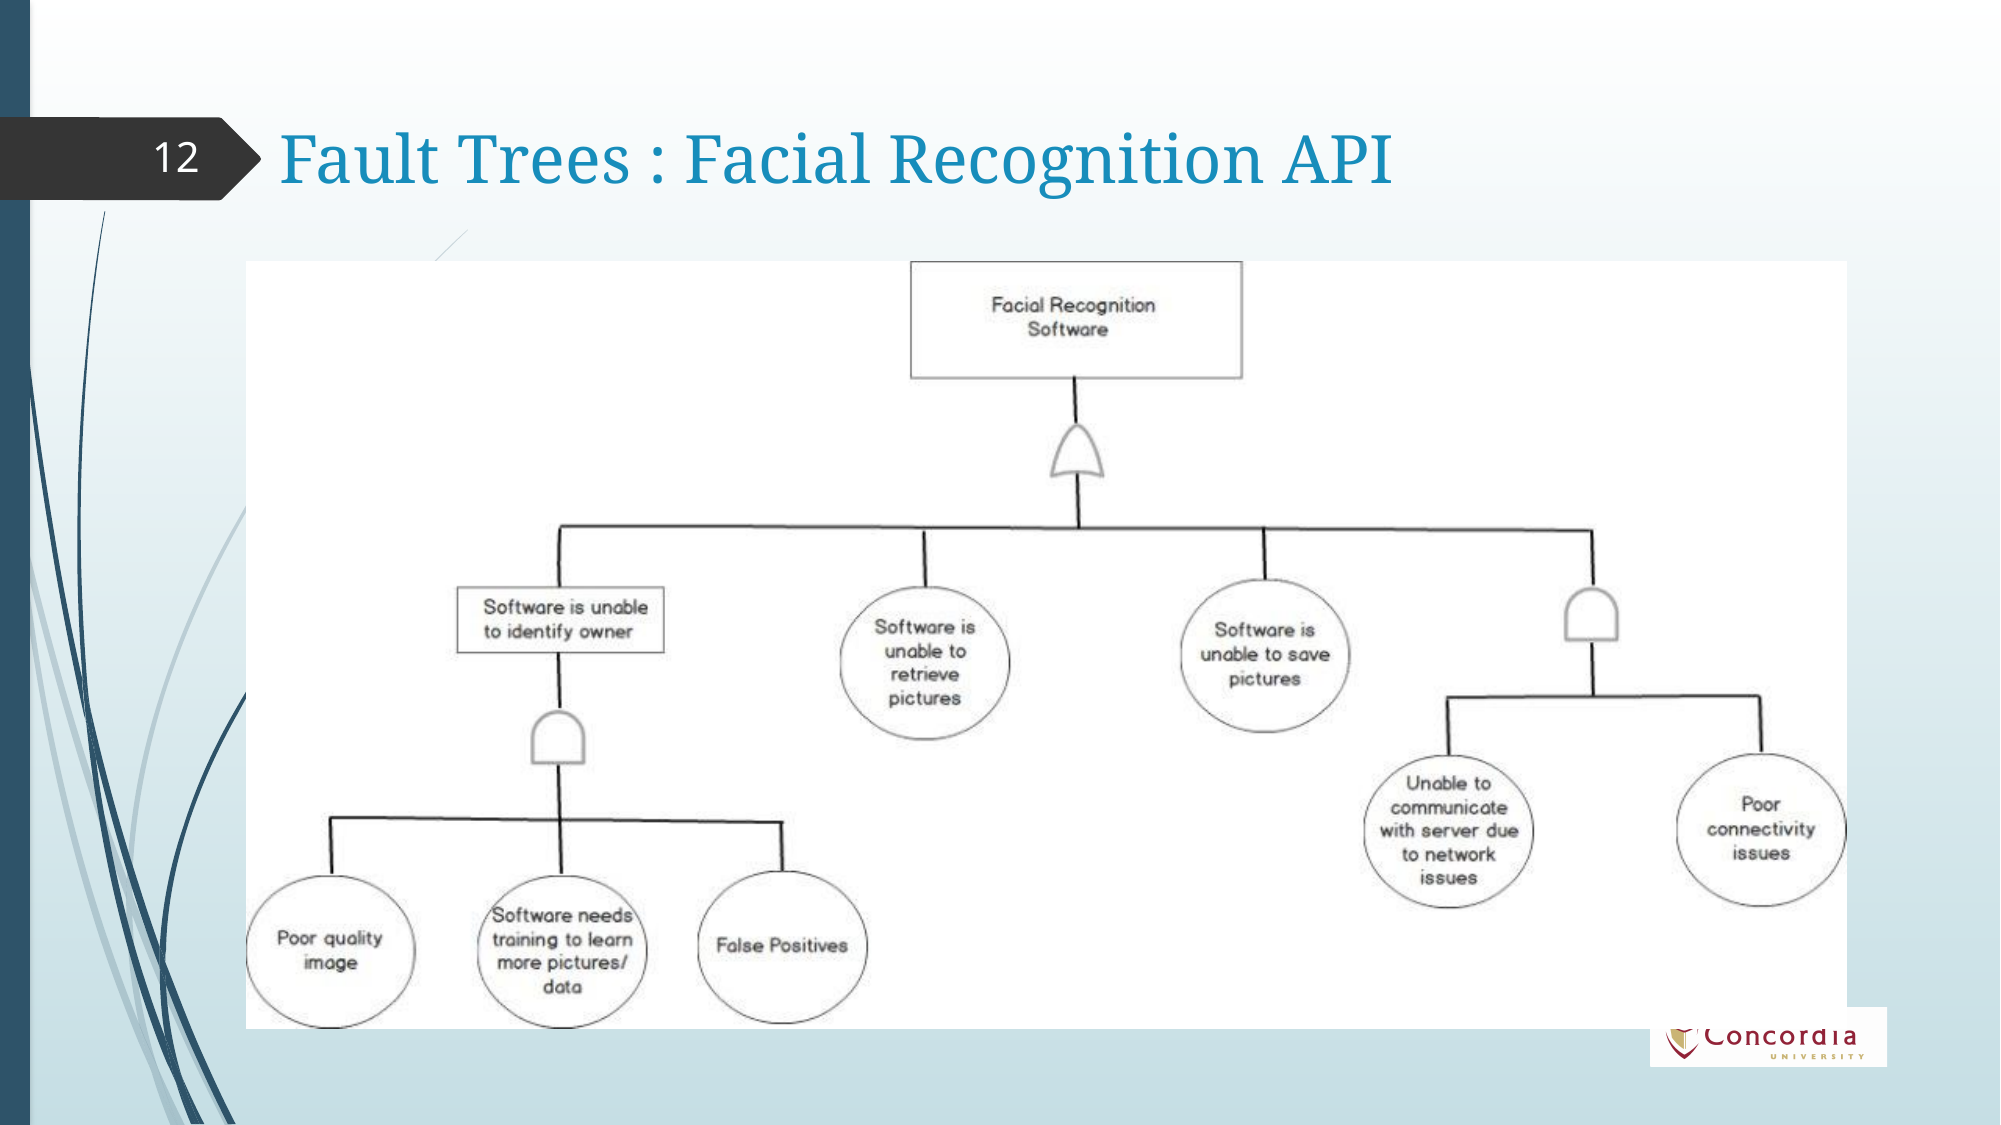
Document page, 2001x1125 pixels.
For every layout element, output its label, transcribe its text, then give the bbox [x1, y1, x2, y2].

picture [245, 261, 1888, 1067]
slide_number 12 [87, 129, 216, 190]
list [218, 203, 1828, 1123]
text_box Fault Trees : Facial Recognition API [264, 109, 1983, 204]
